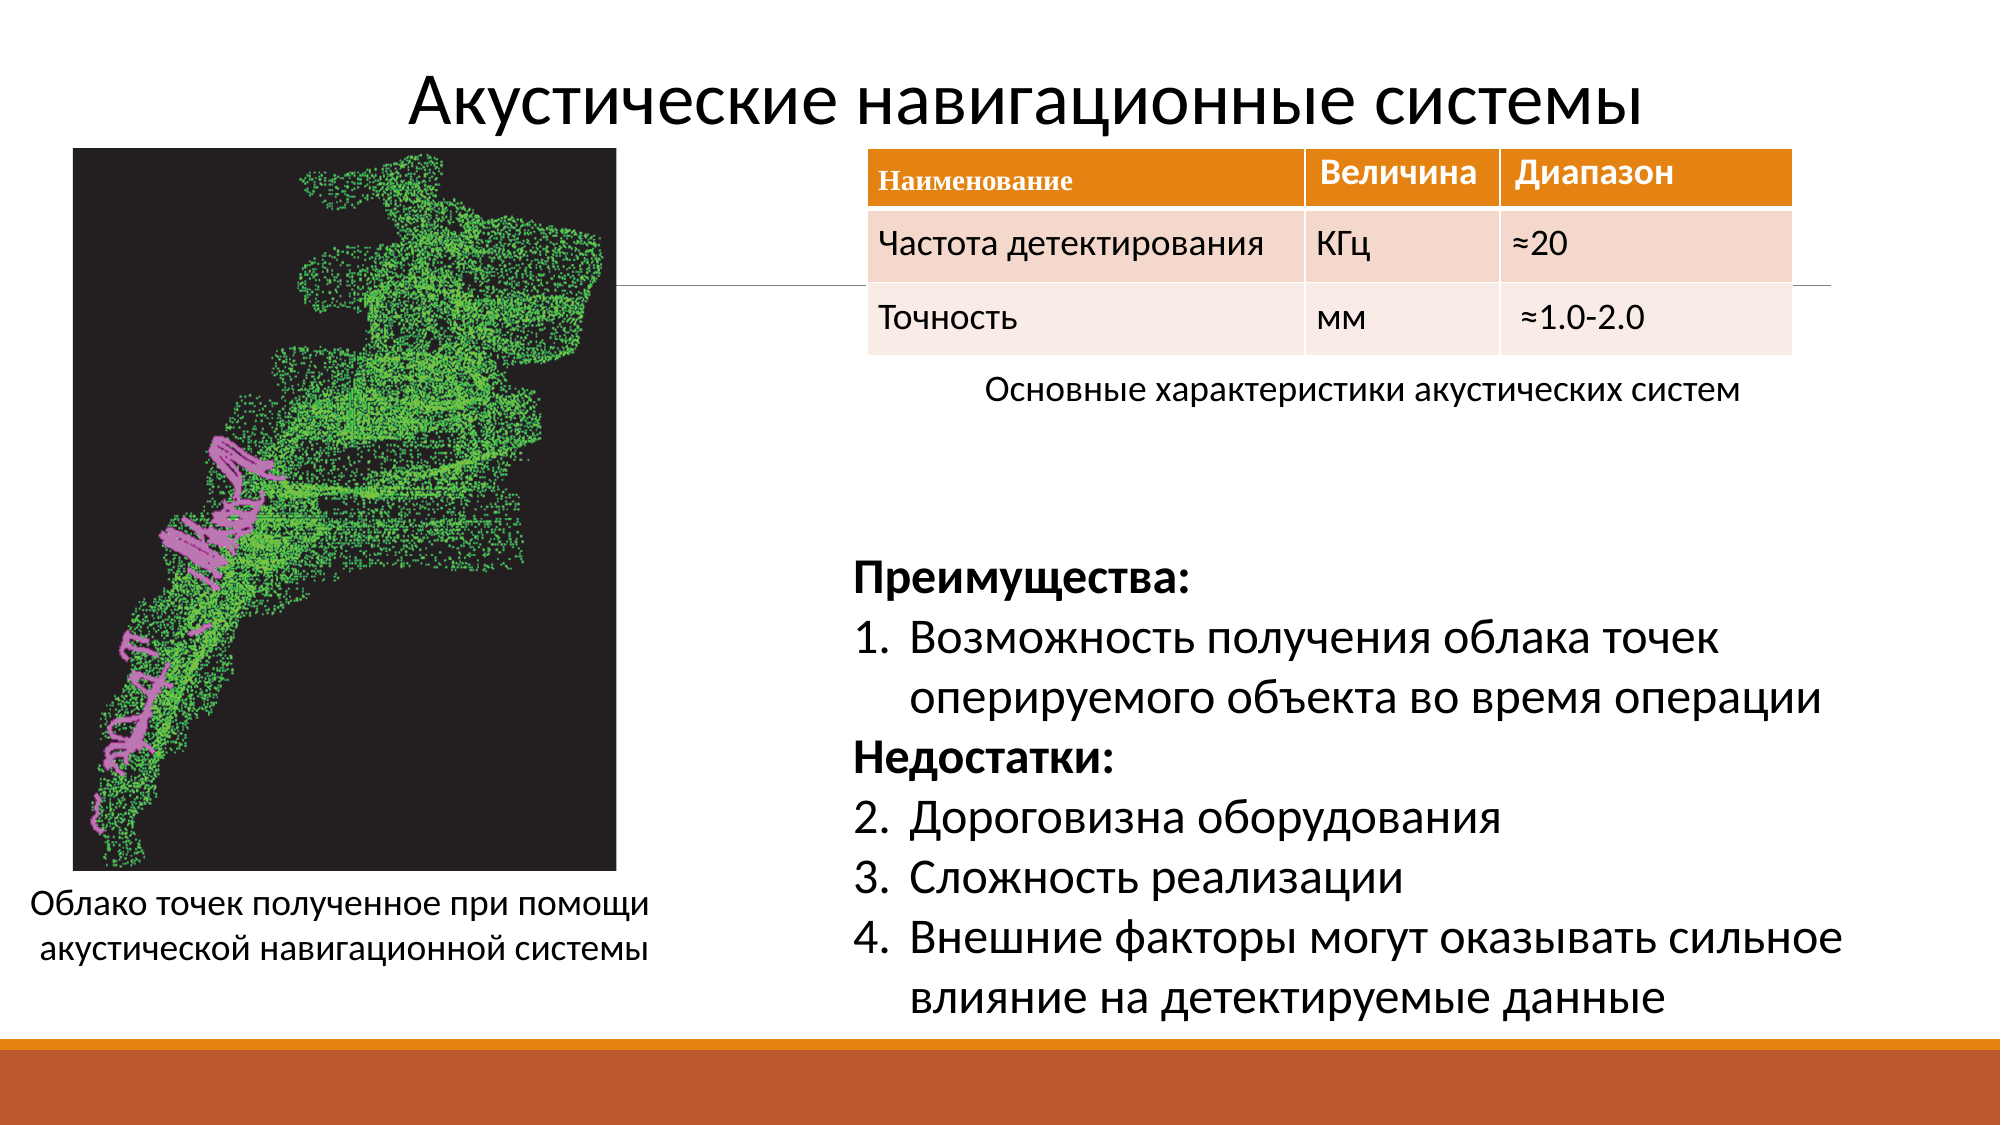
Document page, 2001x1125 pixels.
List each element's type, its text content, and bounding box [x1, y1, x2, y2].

table_header Величина [1306, 149, 1499, 206]
table_cell КГц [1306, 211, 1499, 282]
text_box Основные характеристики акустических систем [970, 356, 1757, 416]
text_box Преимущества: Возможность получения облака точек оперируемого объекта во время операции Недостатки: Дороговизна оборудования Сложность реализации Внешние факторы могут оказывать сильное влияние на детектируемые данные [838, 536, 1889, 1031]
table_cell ≈20 [1501, 211, 1792, 282]
table_cell мм [1306, 283, 1499, 355]
table_header Диапазон [1501, 149, 1792, 206]
table_cell Точность [868, 283, 1304, 355]
text_box Акустические навигационные системы [394, 42, 1661, 148]
table_cell Частота детектирования [868, 211, 1304, 282]
table_header Наименование [868, 149, 1304, 206]
picture [72, 147, 617, 872]
text_box Облако точек полученное при помощи акустической навигационной системы [15, 870, 675, 976]
table_cell ≈1.0-2.0 [1501, 283, 1792, 355]
